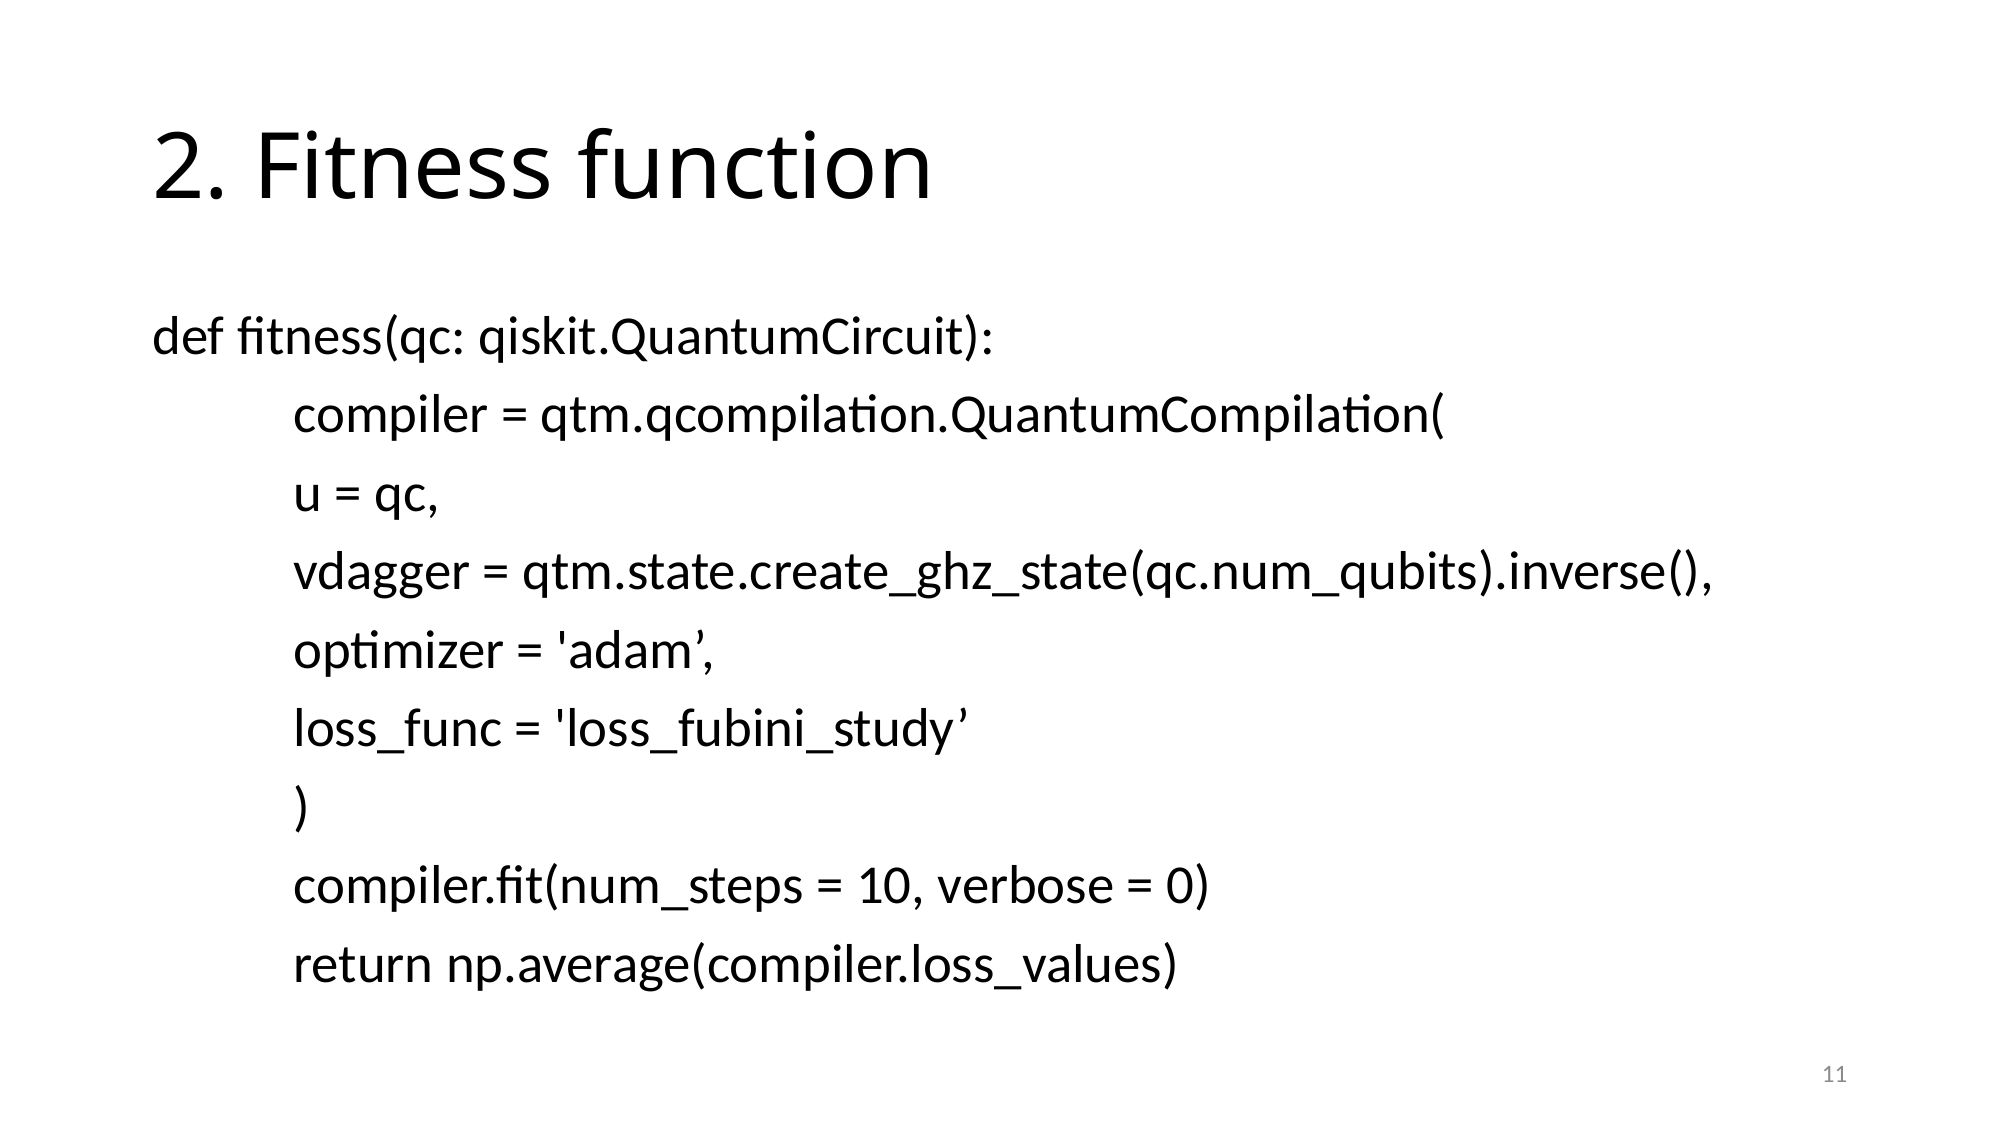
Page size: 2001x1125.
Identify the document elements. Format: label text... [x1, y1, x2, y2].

title 2. Fitness function [137, 59, 1863, 278]
slide_number 11 [1412, 1042, 1863, 1103]
list def fitness(qc: qiskit.QuantumCircuit): compiler = qtm.qcompilation.QuantumCompilation( u = qc, vdagger = qtm.state.create_ghz_state(qc.num_qubits).inverse(), optimizer = 'adam’, loss_func = 'loss_fubini_study’ ) compiler.fit(num_steps = 10, verbose = 0) return np.average(compiler.loss_values) [137, 299, 1974, 1014]
